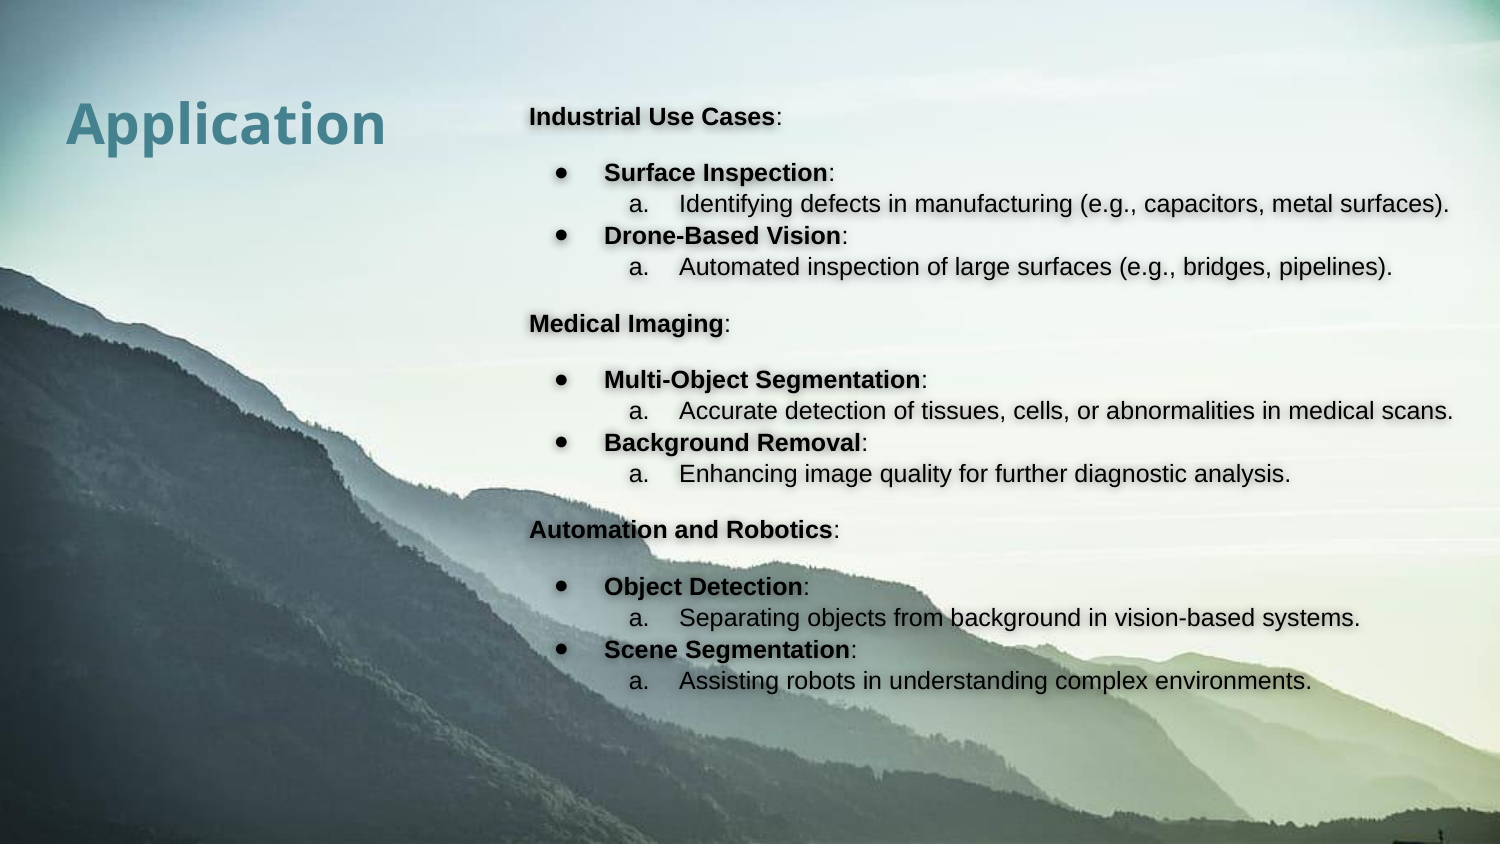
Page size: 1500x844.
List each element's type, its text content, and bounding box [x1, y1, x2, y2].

picture [0, 0, 1500, 844]
title Application [51, 72, 1449, 167]
list Industrial Use Cases: Surface Inspection: Identifying defects in manufacturing (e.g., capacitors, metal surfaces). Drone-Based Vision: Automated inspection of large surfaces (e.g., bridges, pipelines). Medical Imaging: Multi-Object Segmentation: Accurate detection of tissues, cells, or abnormalities in medical scans. Background Removal: Enhancing image quality for further diagnostic analysis. Automation and Robotics: Object Detection: Separating objects from background in vision-based systems. Scene Segmentation: Assisting robots in understanding complex environments. [514, 83, 1492, 761]
